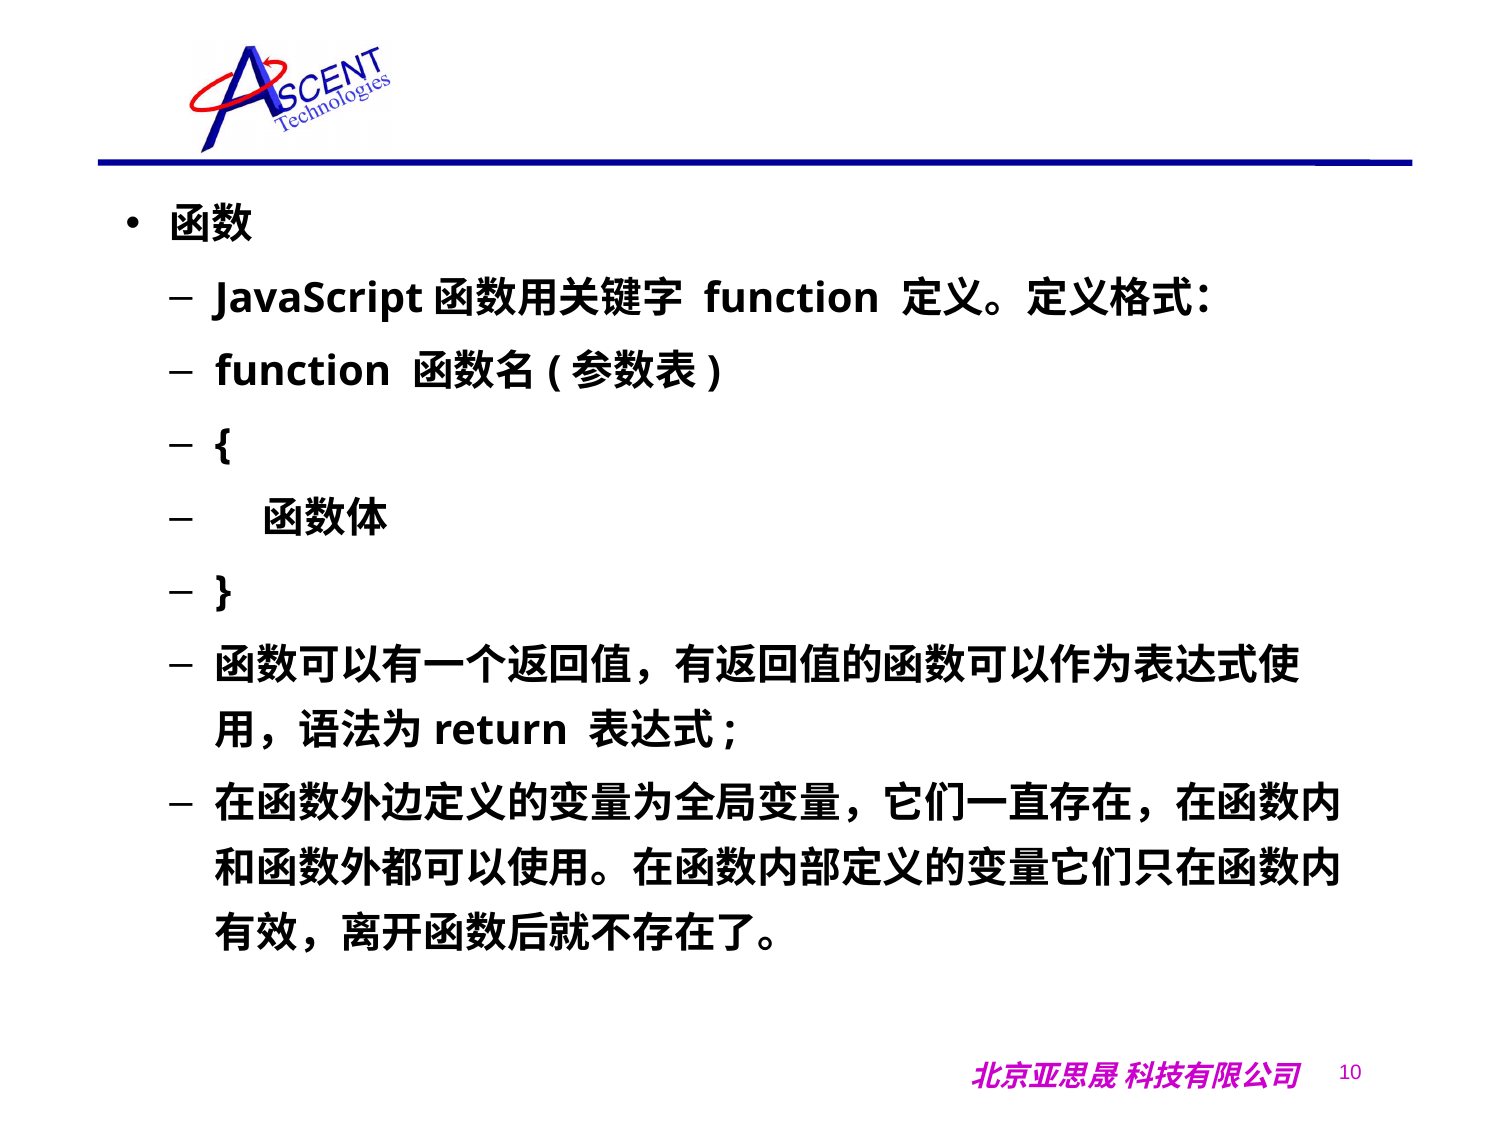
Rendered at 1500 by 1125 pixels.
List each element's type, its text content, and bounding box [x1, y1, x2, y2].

picture [184, 37, 395, 154]
text_box 函数 JavaScript函数用关键字 function 定义。定义格式： function 函数名(参数表) { 函数体 } 函数可以有一个返回值，有返回值的函数可以作为表达式使用，语法为return 表达式; 在函数外边定义的变量为全局变量，它们一直存在，在函数内和函数外都可以使用。在函数内部定义的变量它们只在函数内有效，离开函数后就不存在了。 [110, 174, 1386, 850]
